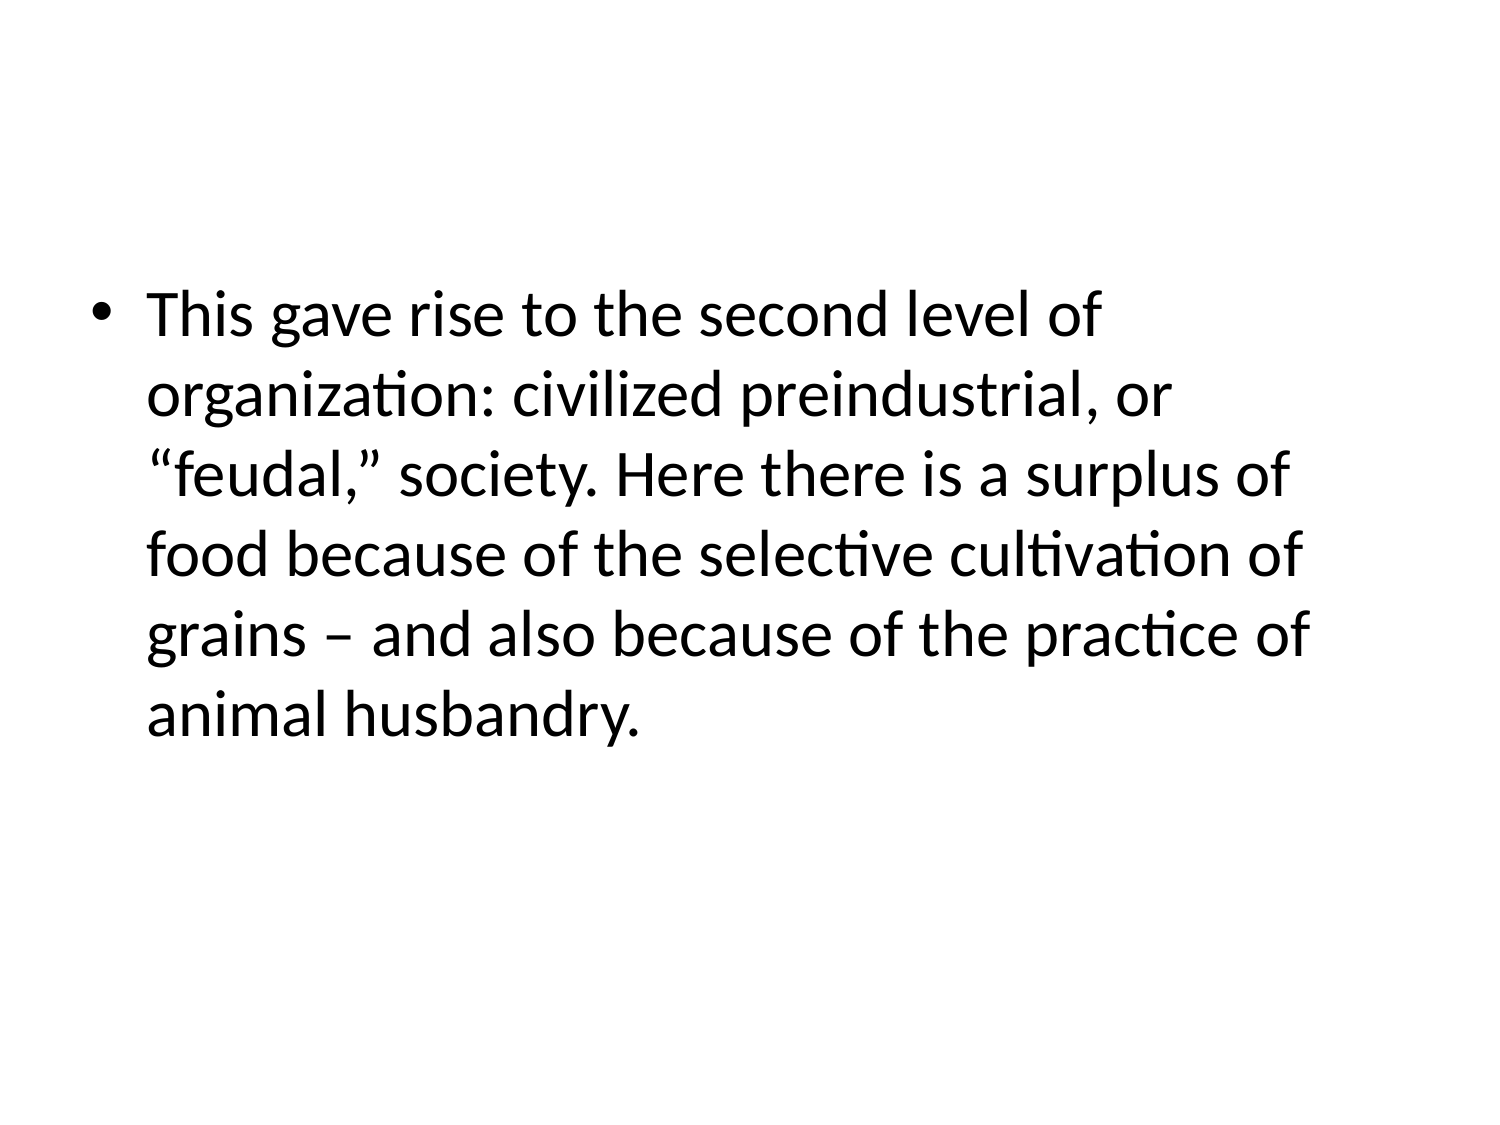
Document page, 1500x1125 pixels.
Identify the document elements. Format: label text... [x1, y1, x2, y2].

list This gave rise to the second level of organization: civilized preindustrial, or “feudal,” society. Here there is a surplus of food because of the selective cultivation of grains – and also because of the practice of animal husbandry. [75, 262, 1425, 1005]
